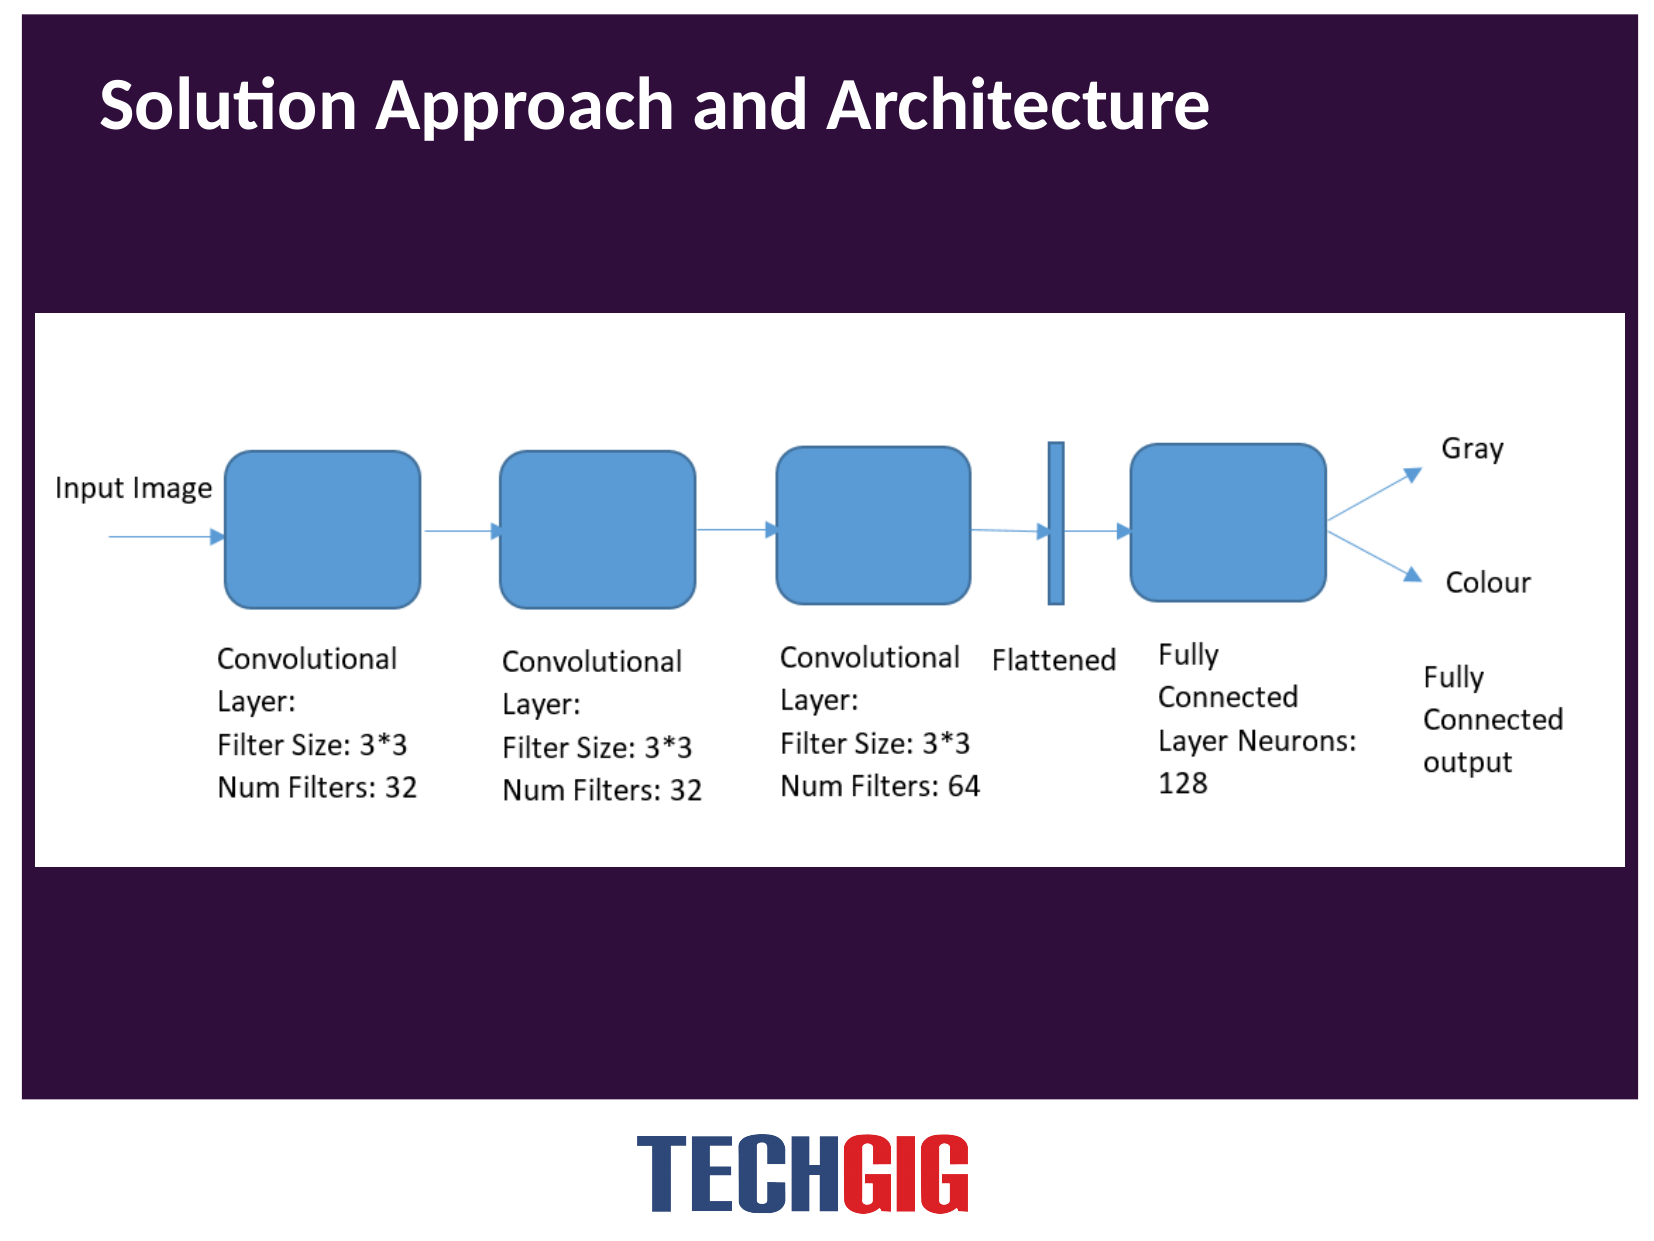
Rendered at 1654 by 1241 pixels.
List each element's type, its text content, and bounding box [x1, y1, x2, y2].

text_box [21, 14, 1639, 1100]
picture [34, 313, 1625, 867]
picture [637, 1134, 969, 1215]
text_box Solution Approach and Architecture [84, 47, 1550, 182]
